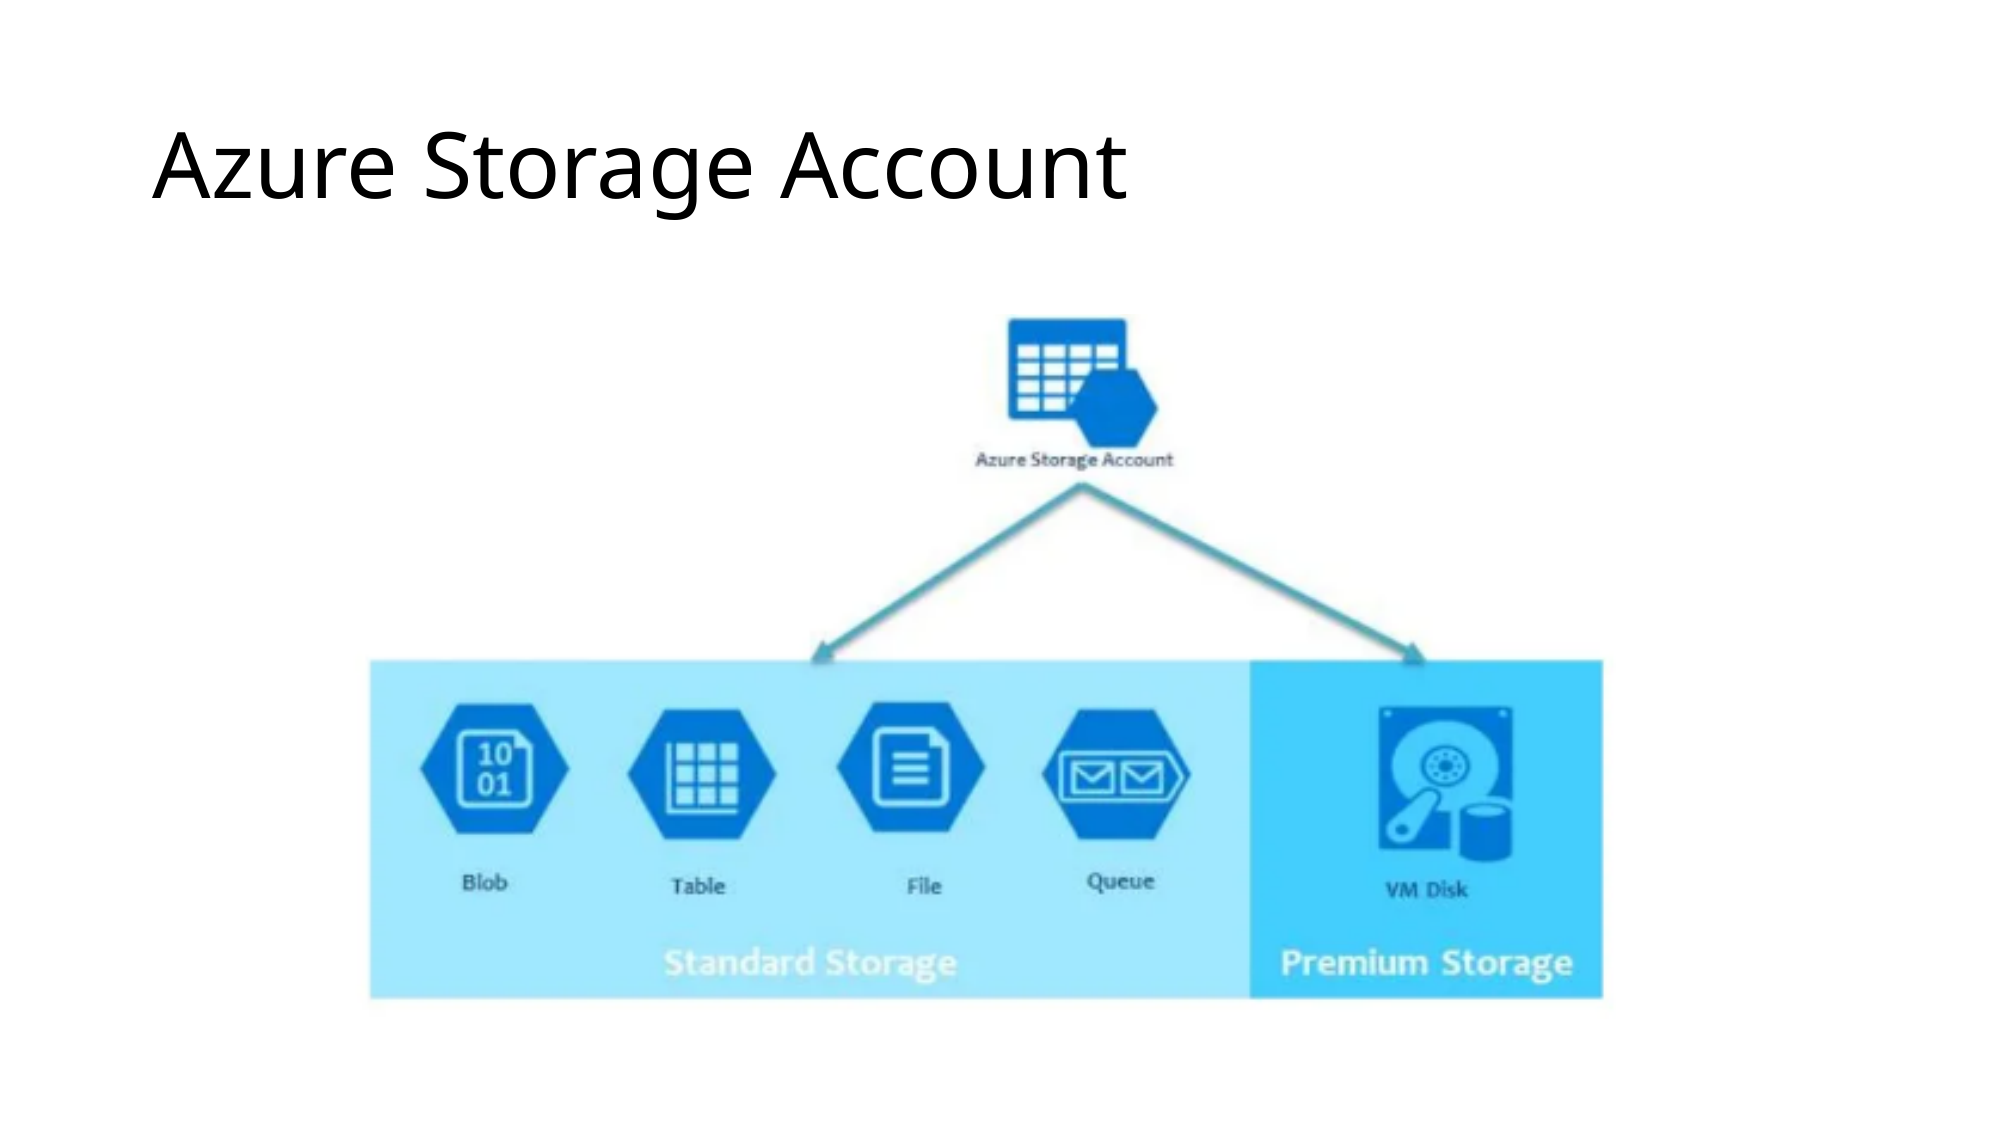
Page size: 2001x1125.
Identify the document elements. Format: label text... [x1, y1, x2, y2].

title Azure Storage Account [137, 59, 1863, 278]
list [321, 314, 1616, 1019]
